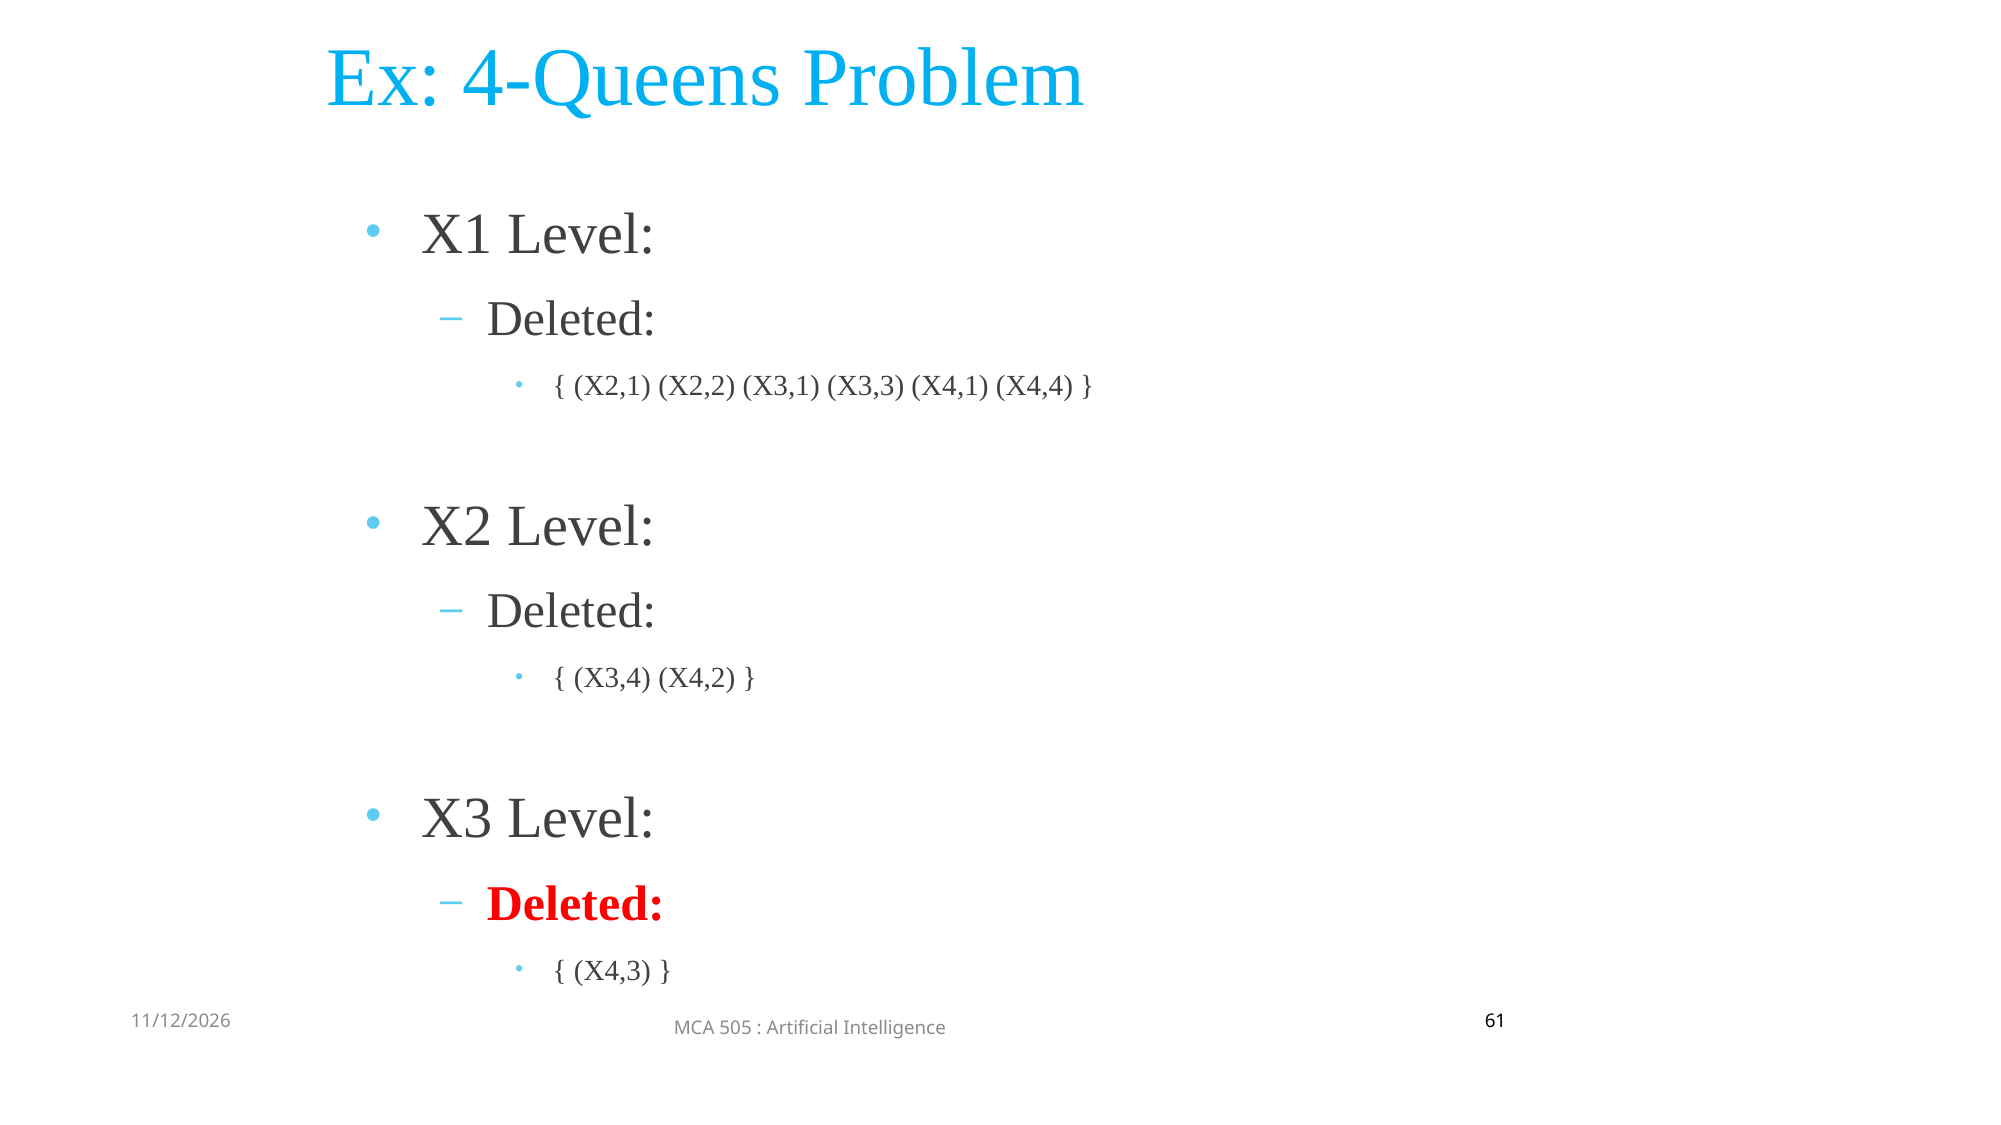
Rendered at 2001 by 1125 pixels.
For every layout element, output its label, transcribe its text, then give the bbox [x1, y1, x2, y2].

footer MCA 505 : Artificial Intelligence [658, 998, 997, 1059]
slide_number 61 [1409, 991, 1522, 1051]
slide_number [111, 991, 246, 1051]
list X1 Level: Deleted: { (X2,1) (X2,2) (X3,1) (X3,3) (X4,1) (X4,4) } X2 Level: Deleted: { (X3,4) (X4,2) } X3 Level: Deleted: { (X4,3) } [350, 187, 1613, 1013]
title Ex: 4-Queens Problem [311, 14, 1649, 182]
